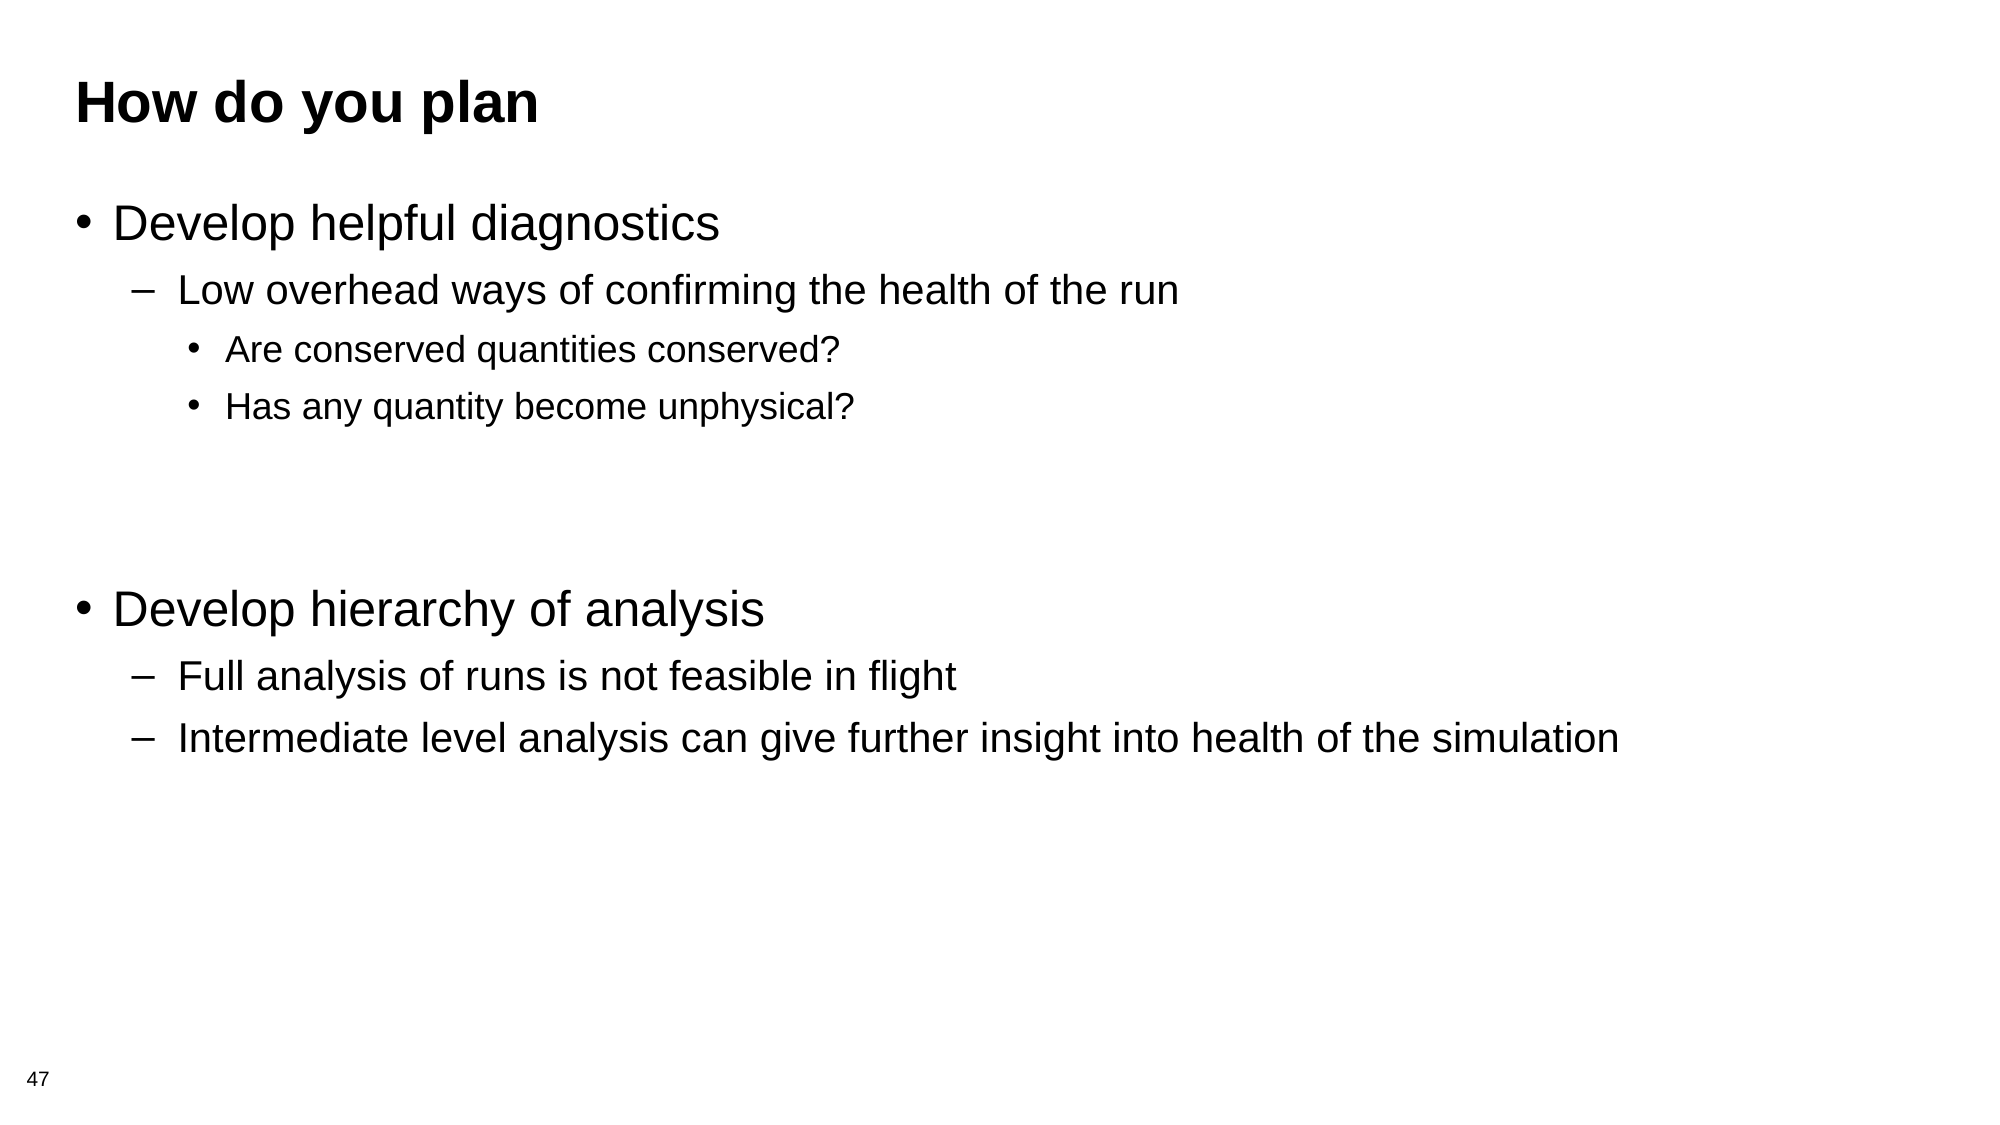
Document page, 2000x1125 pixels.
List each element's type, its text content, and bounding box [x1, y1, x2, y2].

list Develop helpful diagnostics Low overhead ways of confirming the health of the run Are conserved quantities conserved? Has any quantity become unphysical? Develop hierarchy of analysis Full analysis of runs is not feasible in flight Intermediate level analysis can give further insight into health of the simulation [59, 189, 1926, 965]
title How do you plan [59, 67, 1926, 189]
